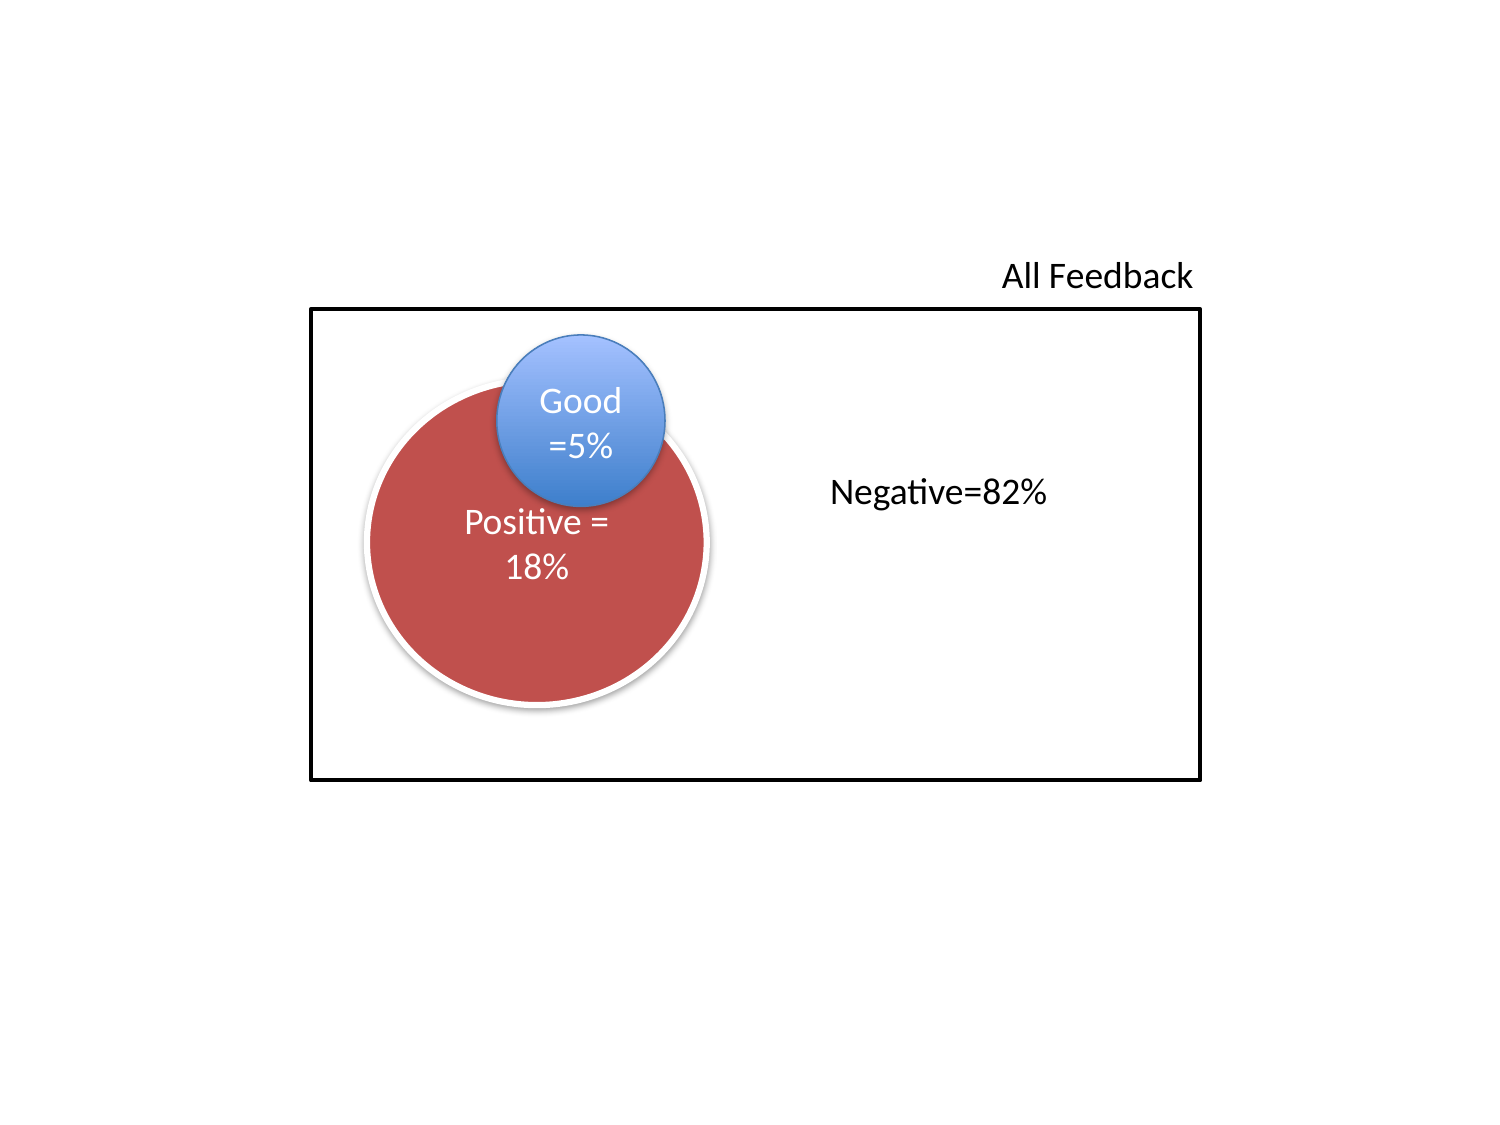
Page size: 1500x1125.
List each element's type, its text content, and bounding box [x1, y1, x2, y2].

text_box All Feedback [987, 243, 1254, 304]
text_box [309, 307, 1202, 782]
text_box Good=5% [496, 334, 666, 508]
text_box Positive = 18% [363, 379, 710, 709]
text_box Negative=82% [806, 459, 1168, 565]
